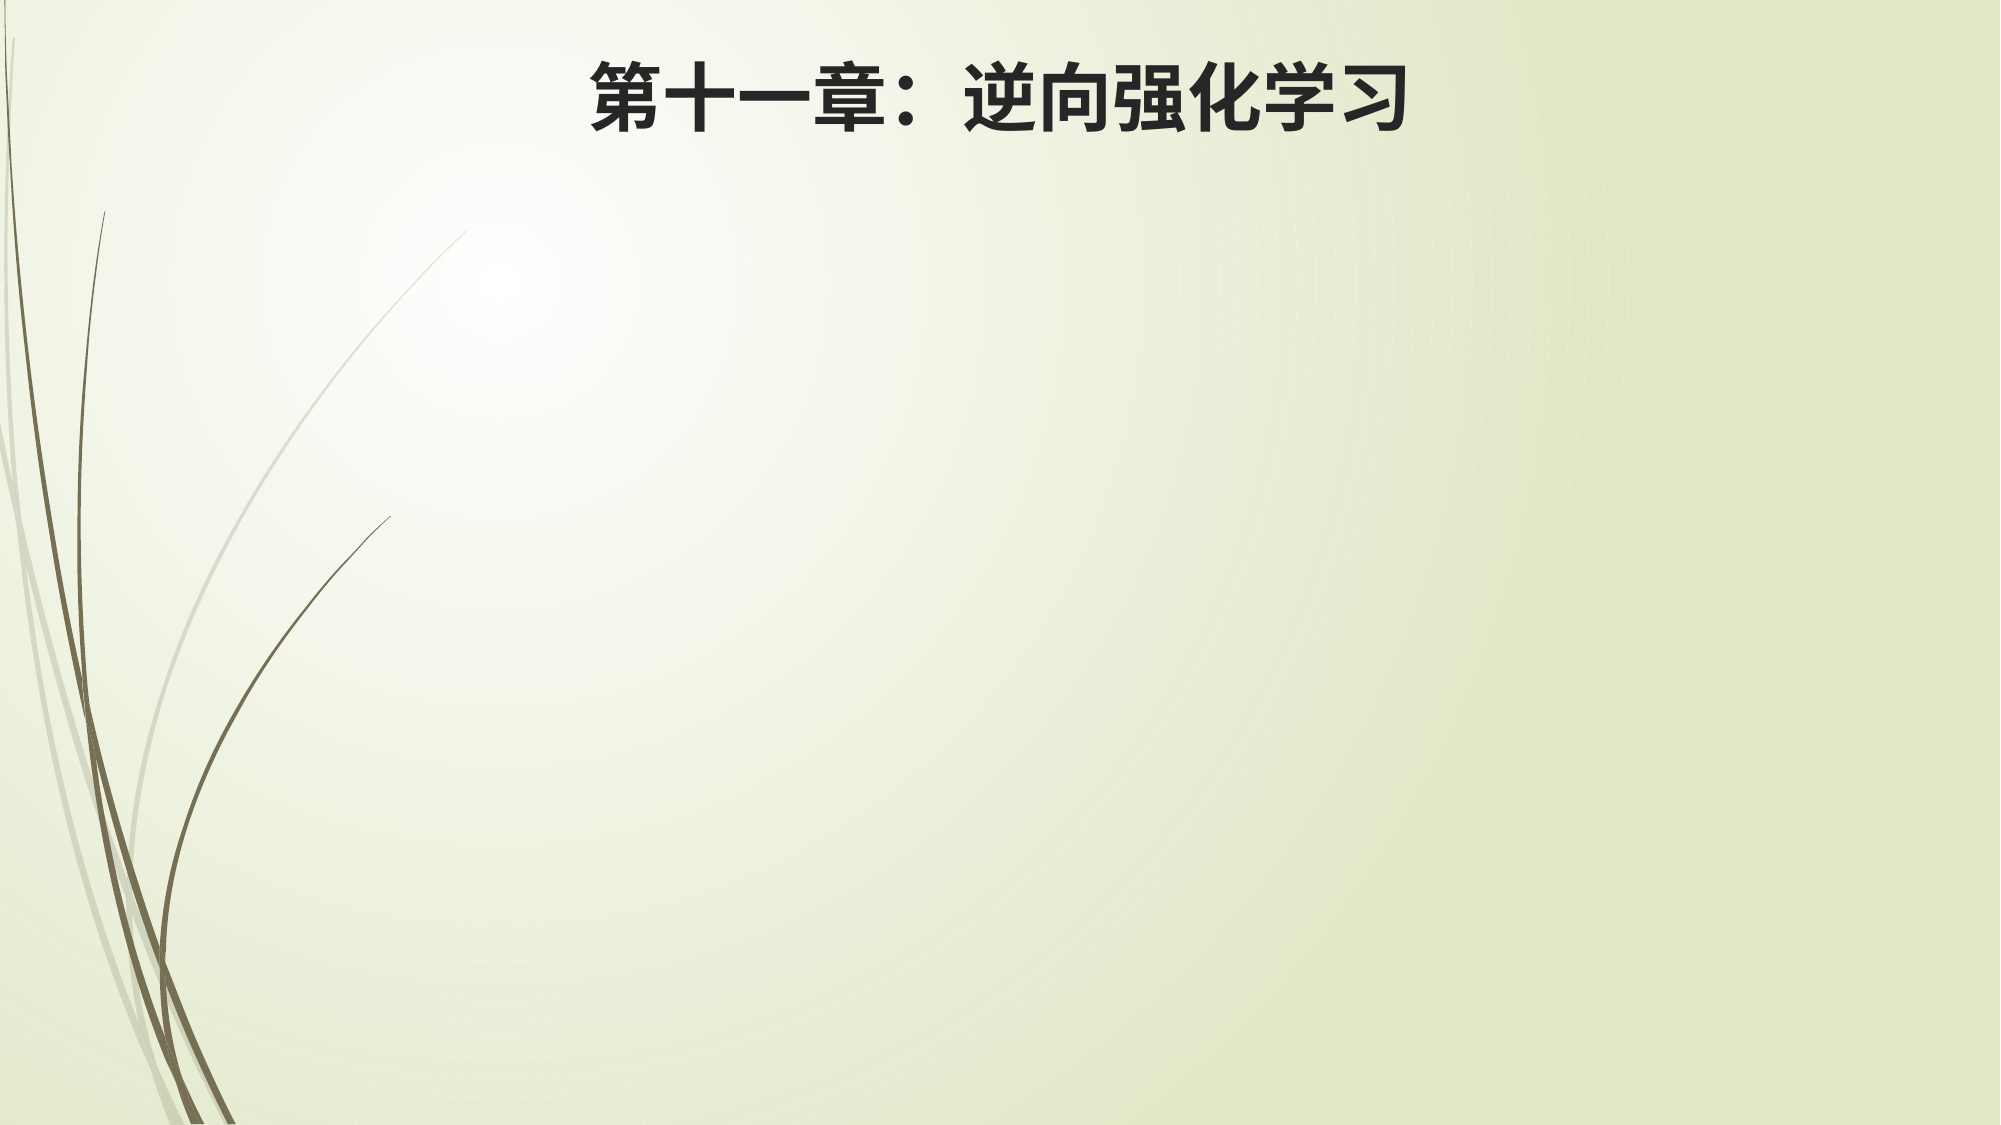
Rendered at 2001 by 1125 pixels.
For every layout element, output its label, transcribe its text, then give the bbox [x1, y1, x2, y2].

text_box 第十一章：逆向强化学习 [565, 43, 1434, 149]
